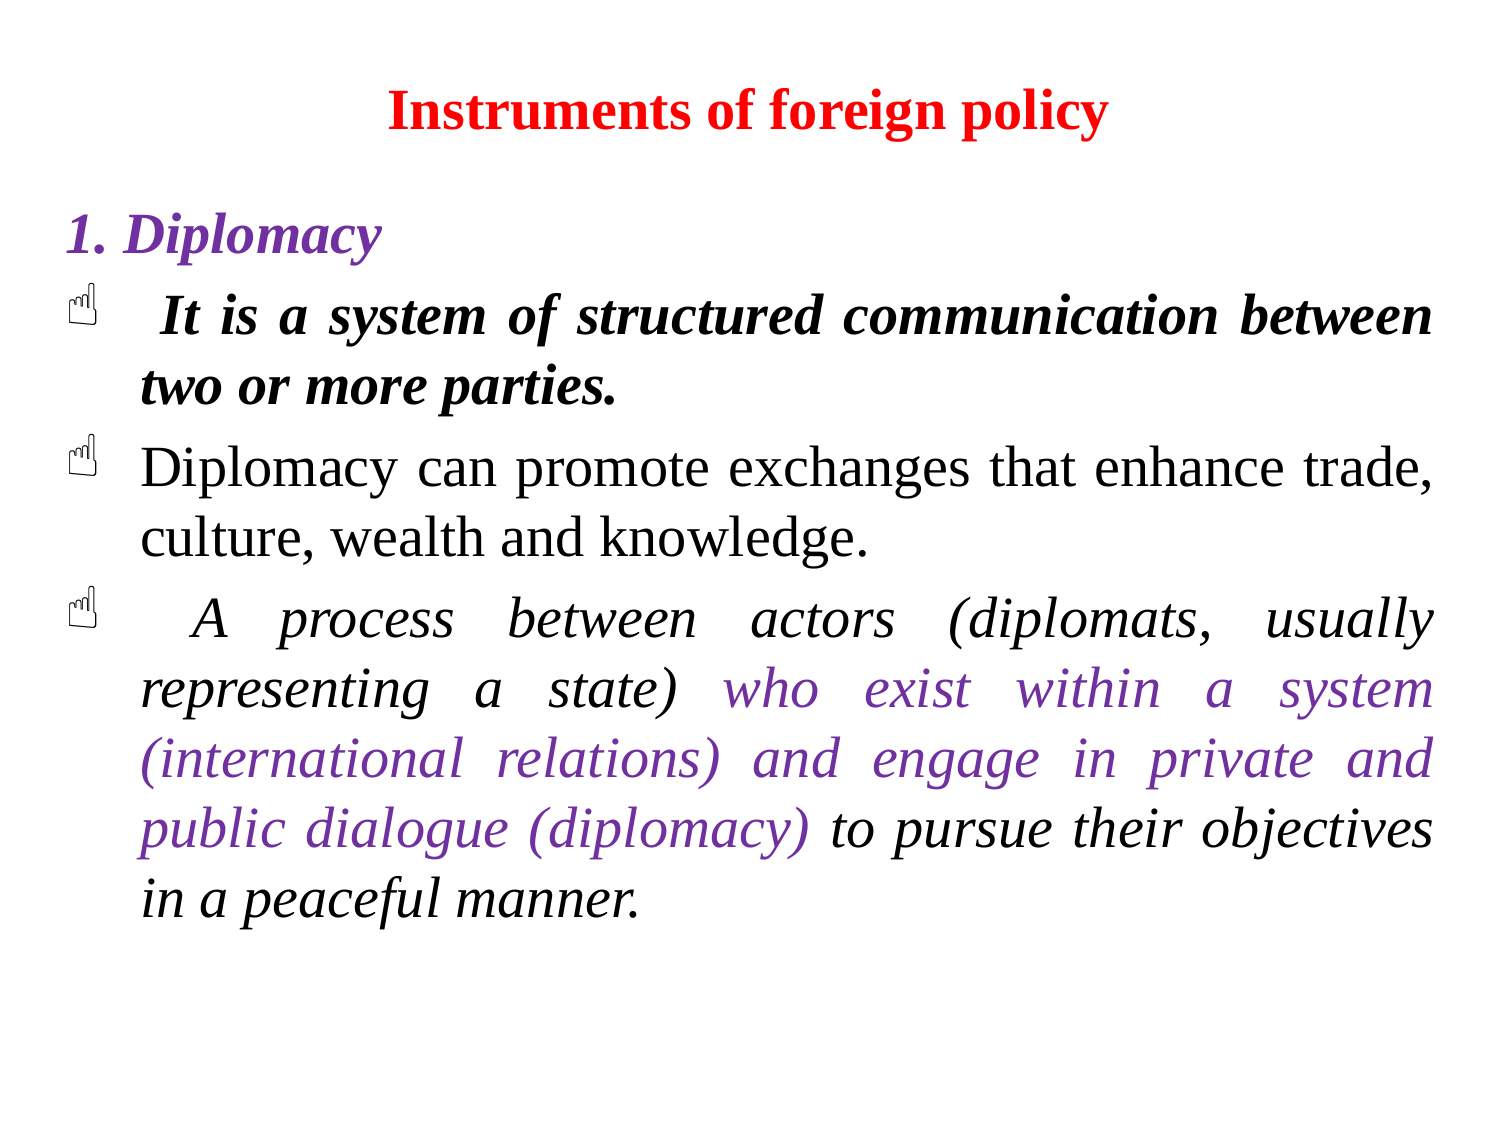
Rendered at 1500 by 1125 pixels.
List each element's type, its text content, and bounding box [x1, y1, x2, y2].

title Instruments of foreign policy [62, 62, 1450, 150]
subtitle 1. Diplomacy It is a system of structured communication between two or more parties. Diplomacy can promote exchanges that enhance trade, culture, wealth and knowledge. A process between actors (diplomats, usually representing a state) who exist within a system (international relations) and engage in private and public dialogue (diplomacy) to pursue their objectives in a peaceful manner. [50, 187, 1450, 1063]
